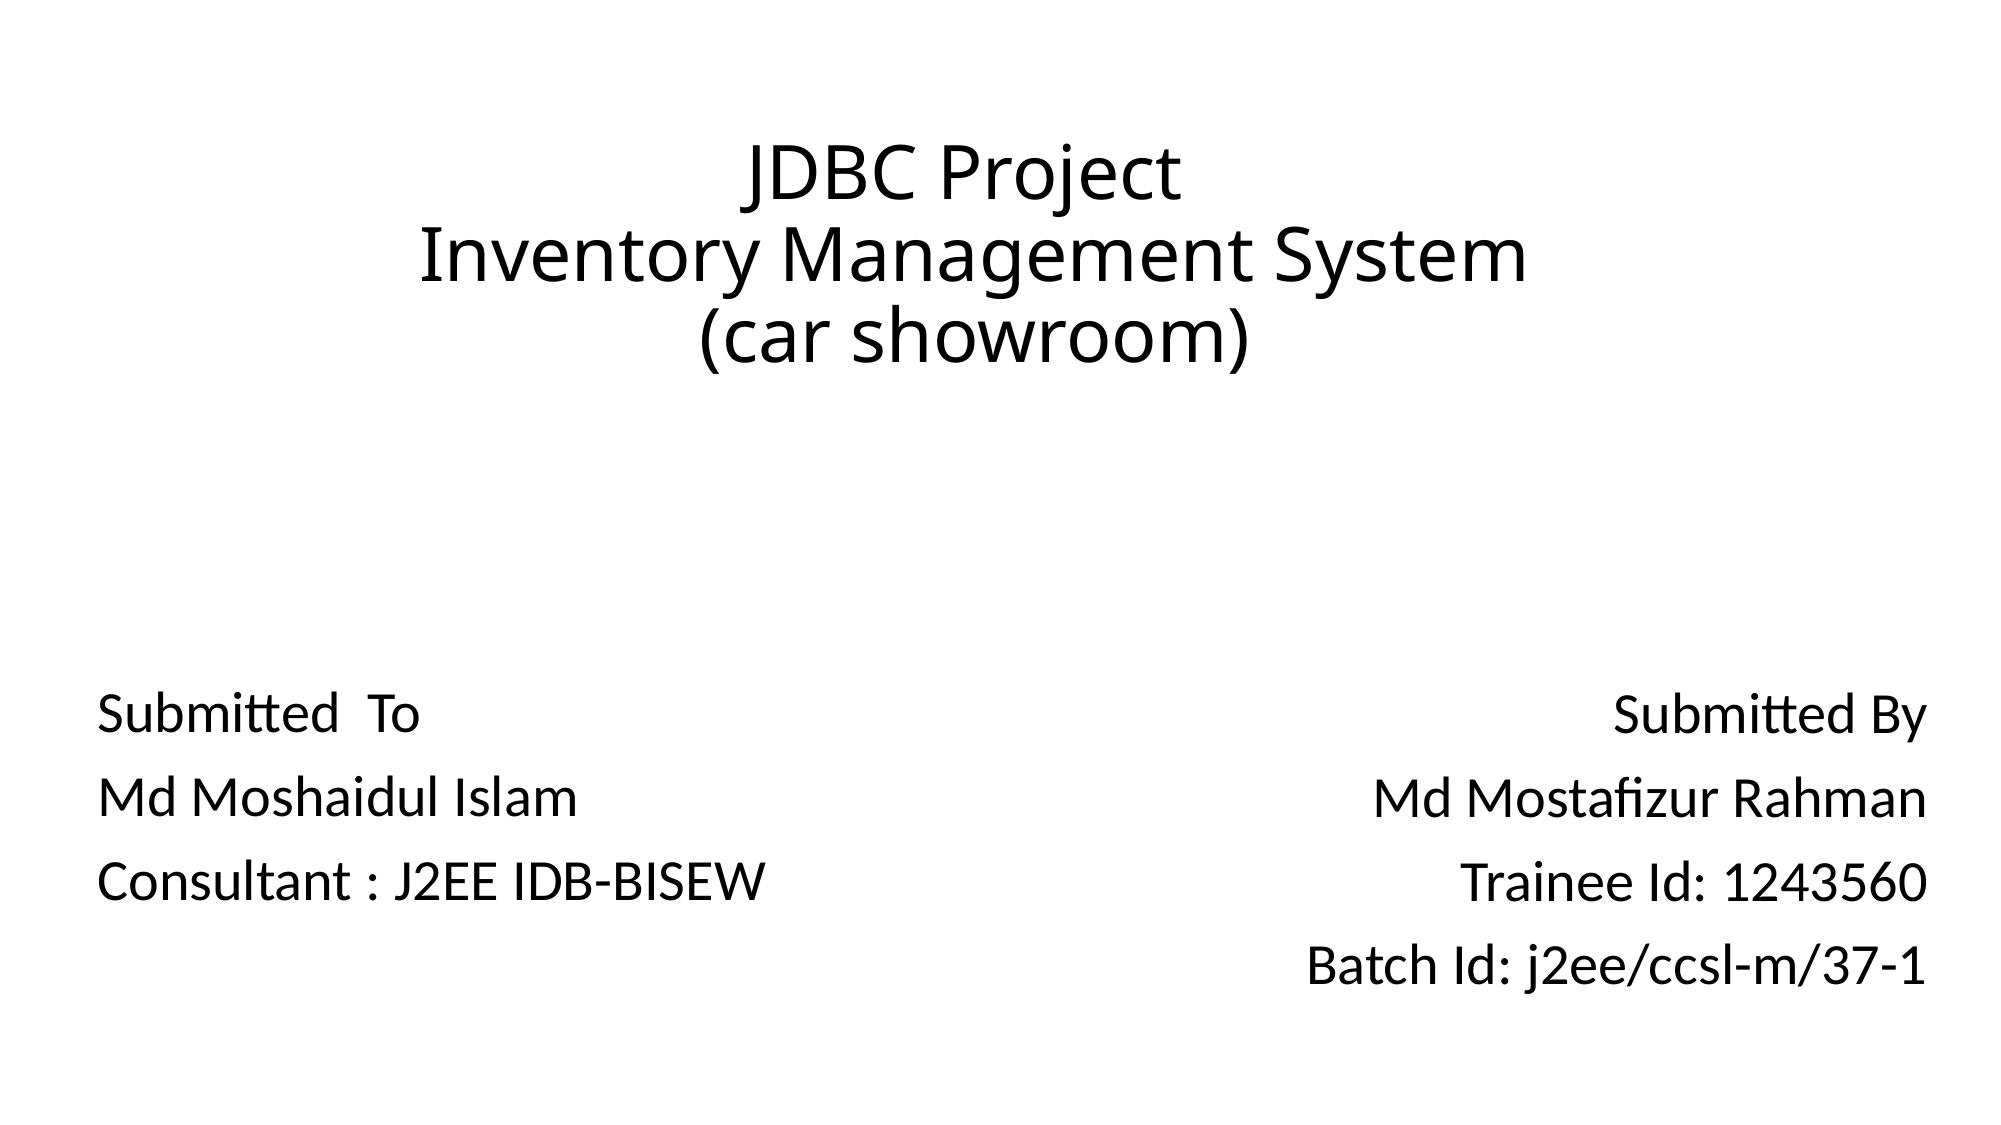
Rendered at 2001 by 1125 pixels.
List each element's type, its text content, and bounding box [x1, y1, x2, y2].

list Submitted By Md Mostafizur Rahman Trainee Id: 1243560 Batch Id: j2ee/ccsl-m/37-1 [1189, 675, 1943, 1046]
list Submitted To Md Moshaidul Islam Consultant : J2EE IDB-BISEW [82, 675, 933, 966]
title JDBC Project Inventory Management System (car showroom) [112, 126, 1838, 387]
